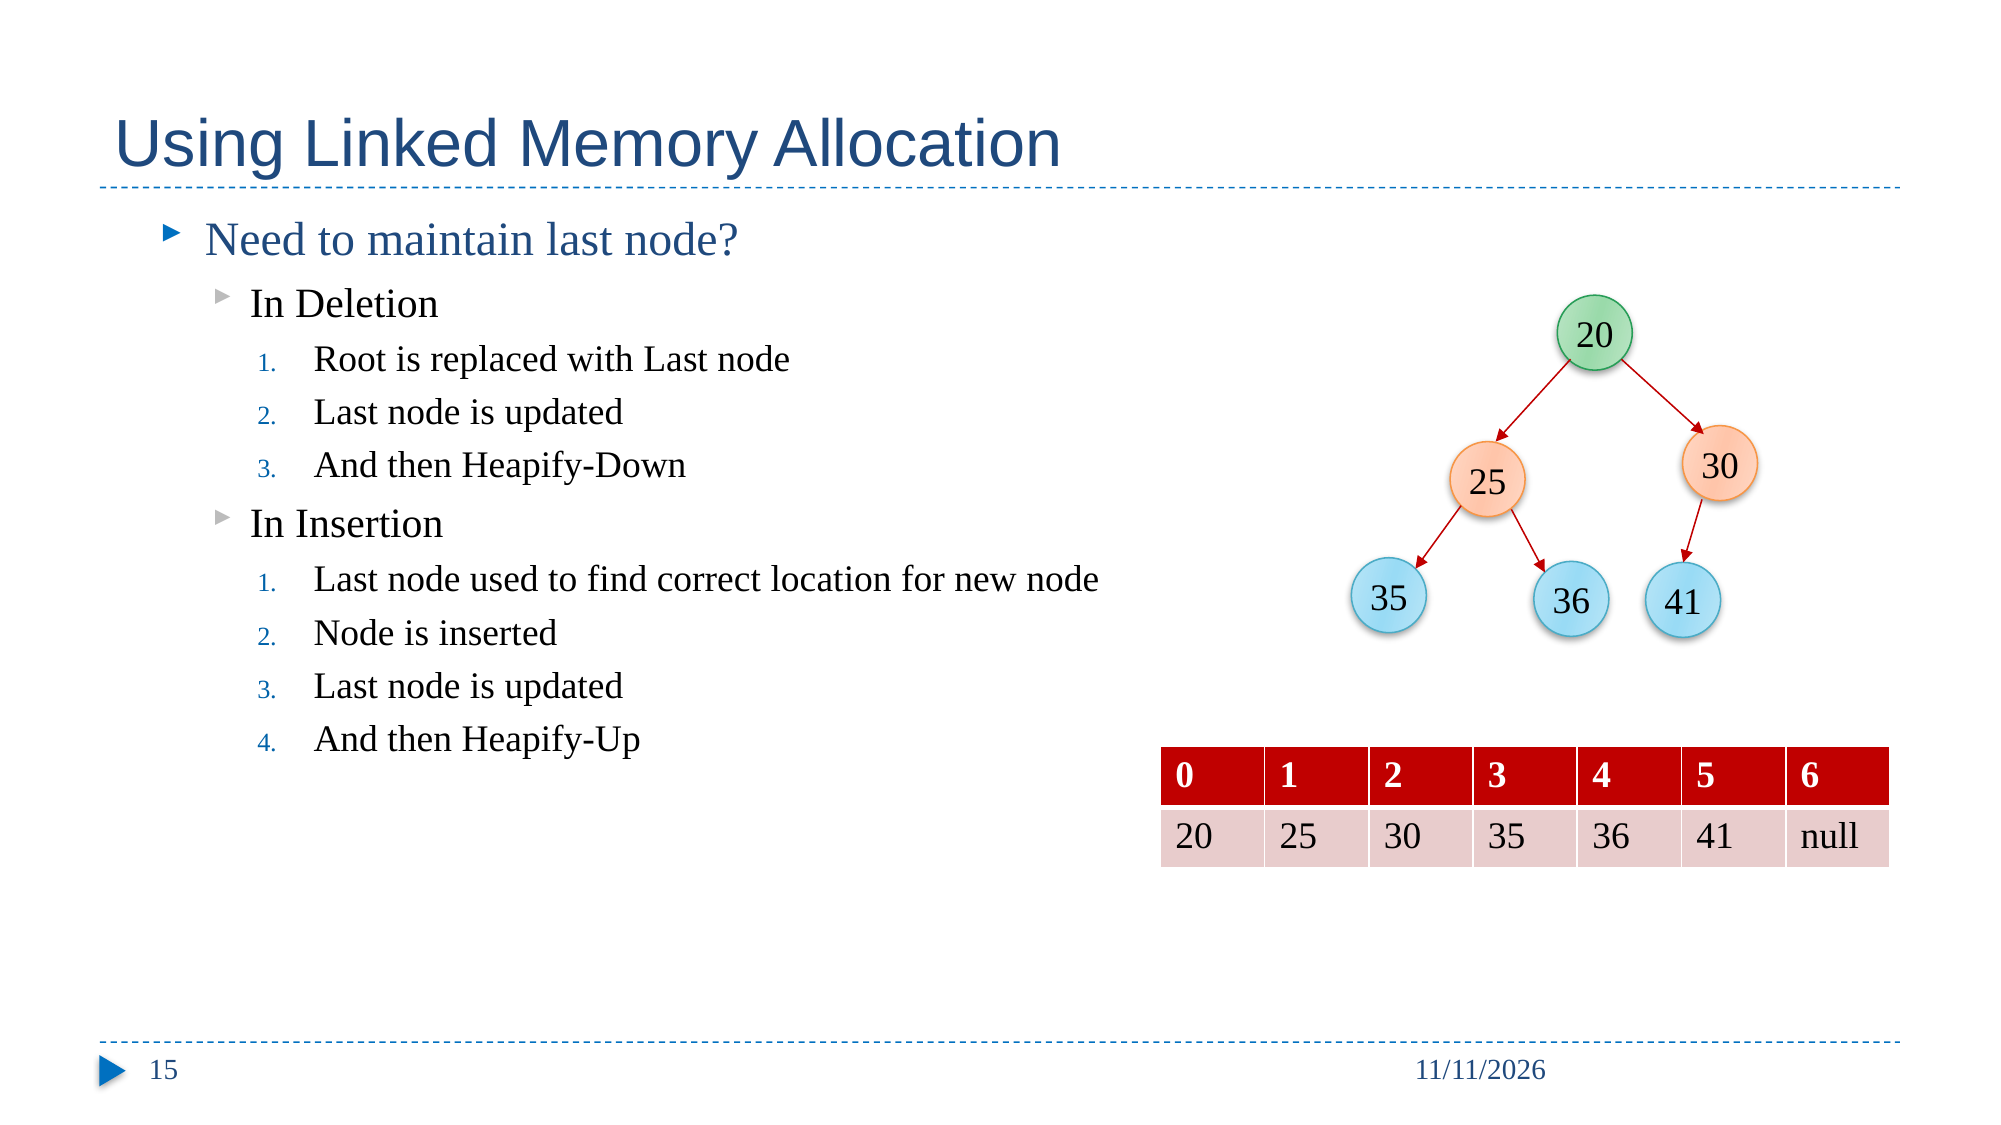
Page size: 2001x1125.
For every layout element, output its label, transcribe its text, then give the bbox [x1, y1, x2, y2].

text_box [1495, 358, 1571, 442]
text_box 25 [1449, 440, 1526, 518]
title Using Linked Memory Allocation [99, 24, 1900, 188]
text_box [1682, 499, 1703, 563]
text_box 41 [1644, 562, 1722, 639]
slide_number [1400, 1042, 1901, 1103]
text_box 35 [1350, 556, 1428, 634]
text_box 20 [1556, 294, 1634, 371]
table_cell 35 [1474, 810, 1576, 867]
list Need to maintain last node? In Deletion Root is replaced with Last node Last node is updated And then Heapify-Down In Insertion Last node used to find correct location for new node Node is inserted Last node is updated And then Heapify-Up [99, 200, 1900, 1010]
slide_number 15 [133, 1042, 568, 1103]
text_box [1415, 505, 1462, 569]
table_cell null [1787, 810, 1889, 867]
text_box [1621, 358, 1705, 435]
table_header 2 [1370, 747, 1472, 805]
table_header 3 [1474, 747, 1576, 805]
table_cell 36 [1578, 810, 1681, 867]
table_header 6 [1787, 747, 1889, 805]
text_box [1511, 509, 1545, 573]
table_header 5 [1682, 747, 1785, 805]
table_cell 25 [1265, 810, 1368, 867]
table_header 0 [1161, 747, 1264, 805]
text_box 36 [1533, 560, 1610, 638]
text_box 30 [1681, 424, 1759, 502]
table_cell 30 [1370, 810, 1472, 867]
table_cell 41 [1682, 810, 1785, 867]
table_header 1 [1265, 747, 1368, 805]
table_header 4 [1578, 747, 1681, 805]
table_cell 20 [1161, 810, 1264, 867]
